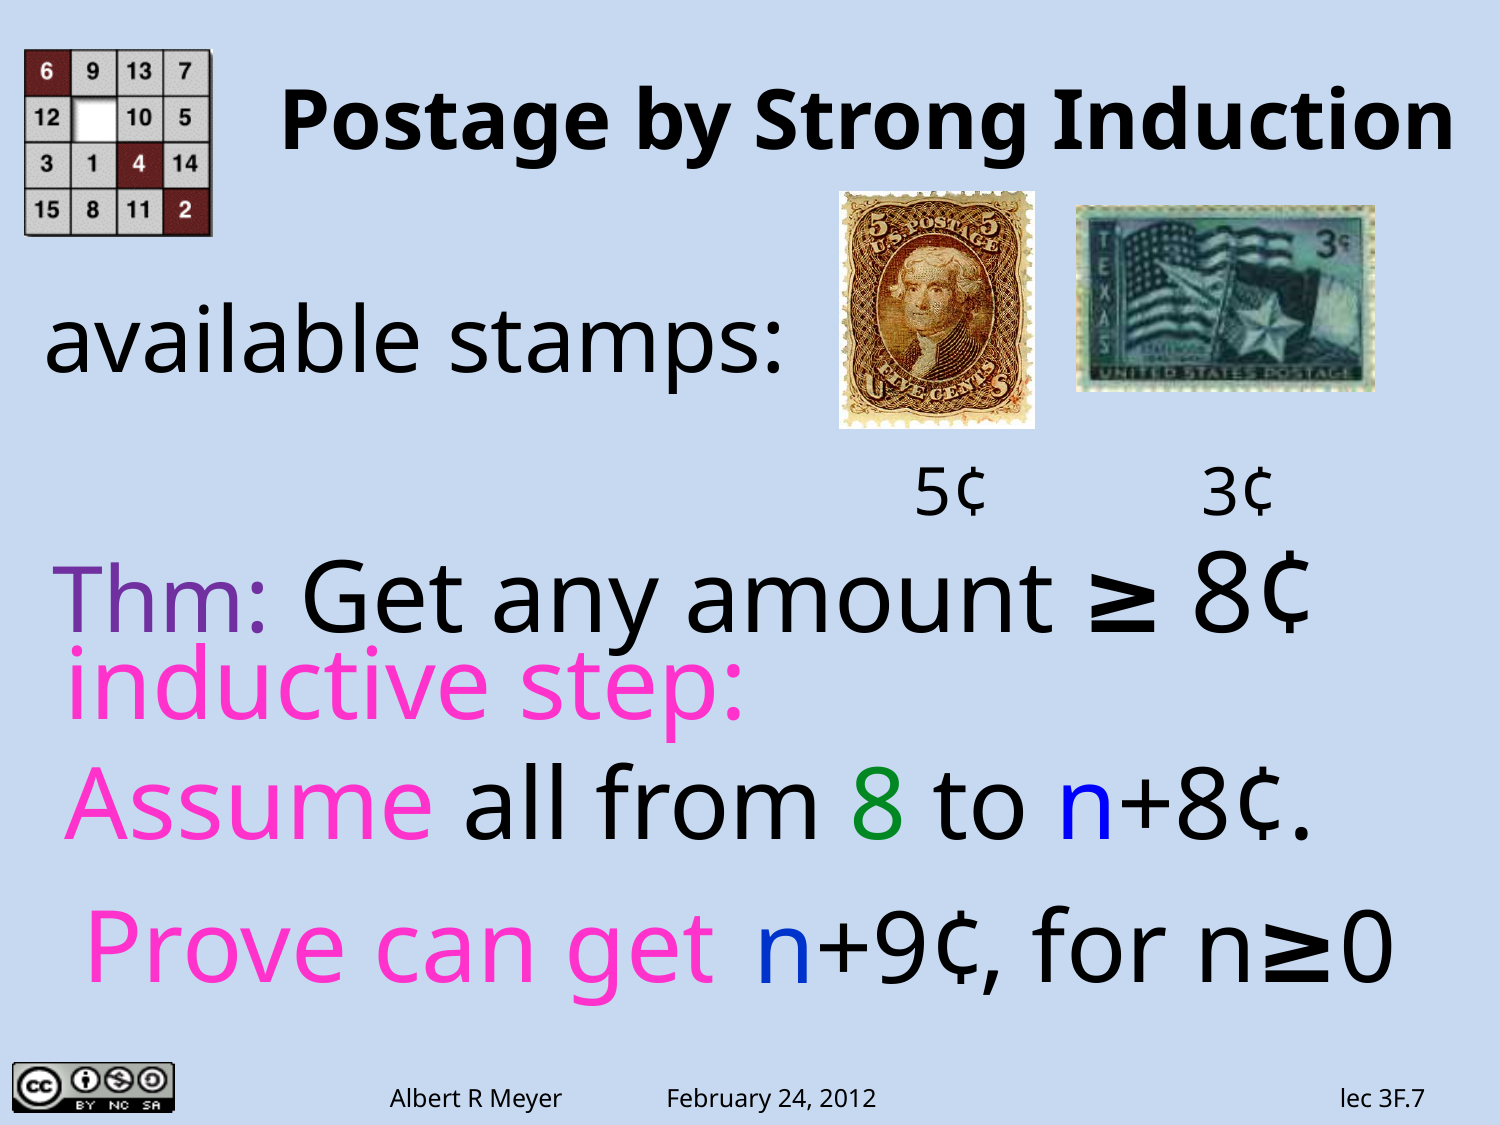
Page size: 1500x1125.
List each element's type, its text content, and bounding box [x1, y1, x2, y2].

text_box n+9¢ [712, 876, 1463, 1011]
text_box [36, 190, 1376, 538]
text_box Prove can get (n+1)+8¢ [67, 875, 964, 1010]
title Postage by Strong Induction [237, 20, 1500, 213]
text_box Thm: Get any amount ≥ 8¢ [37, 512, 1438, 663]
picture [24, 49, 213, 237]
picture [12, 1062, 175, 1113]
text_box inductive step: Assume all from 8 to n+8¢. [49, 612, 1463, 868]
text_box , for n≥0 [964, 875, 1412, 1010]
